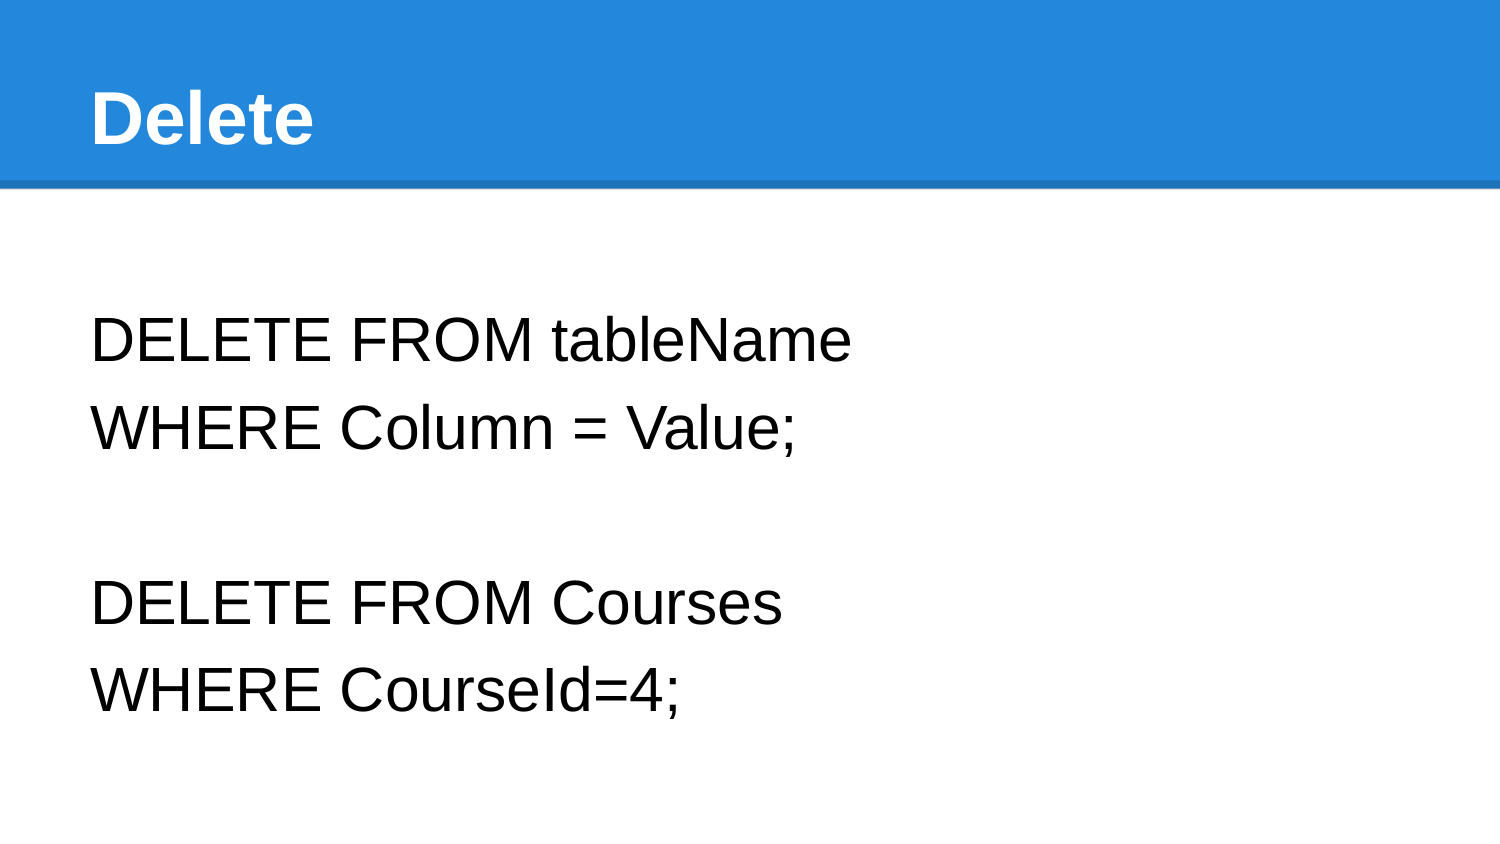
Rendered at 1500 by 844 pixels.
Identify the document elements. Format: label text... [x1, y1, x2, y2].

list DELETE FROM tableName WHERE Column = Value; DELETE FROM Courses WHERE CourseId=4; [75, 196, 1425, 808]
title Delete [75, 33, 1425, 175]
